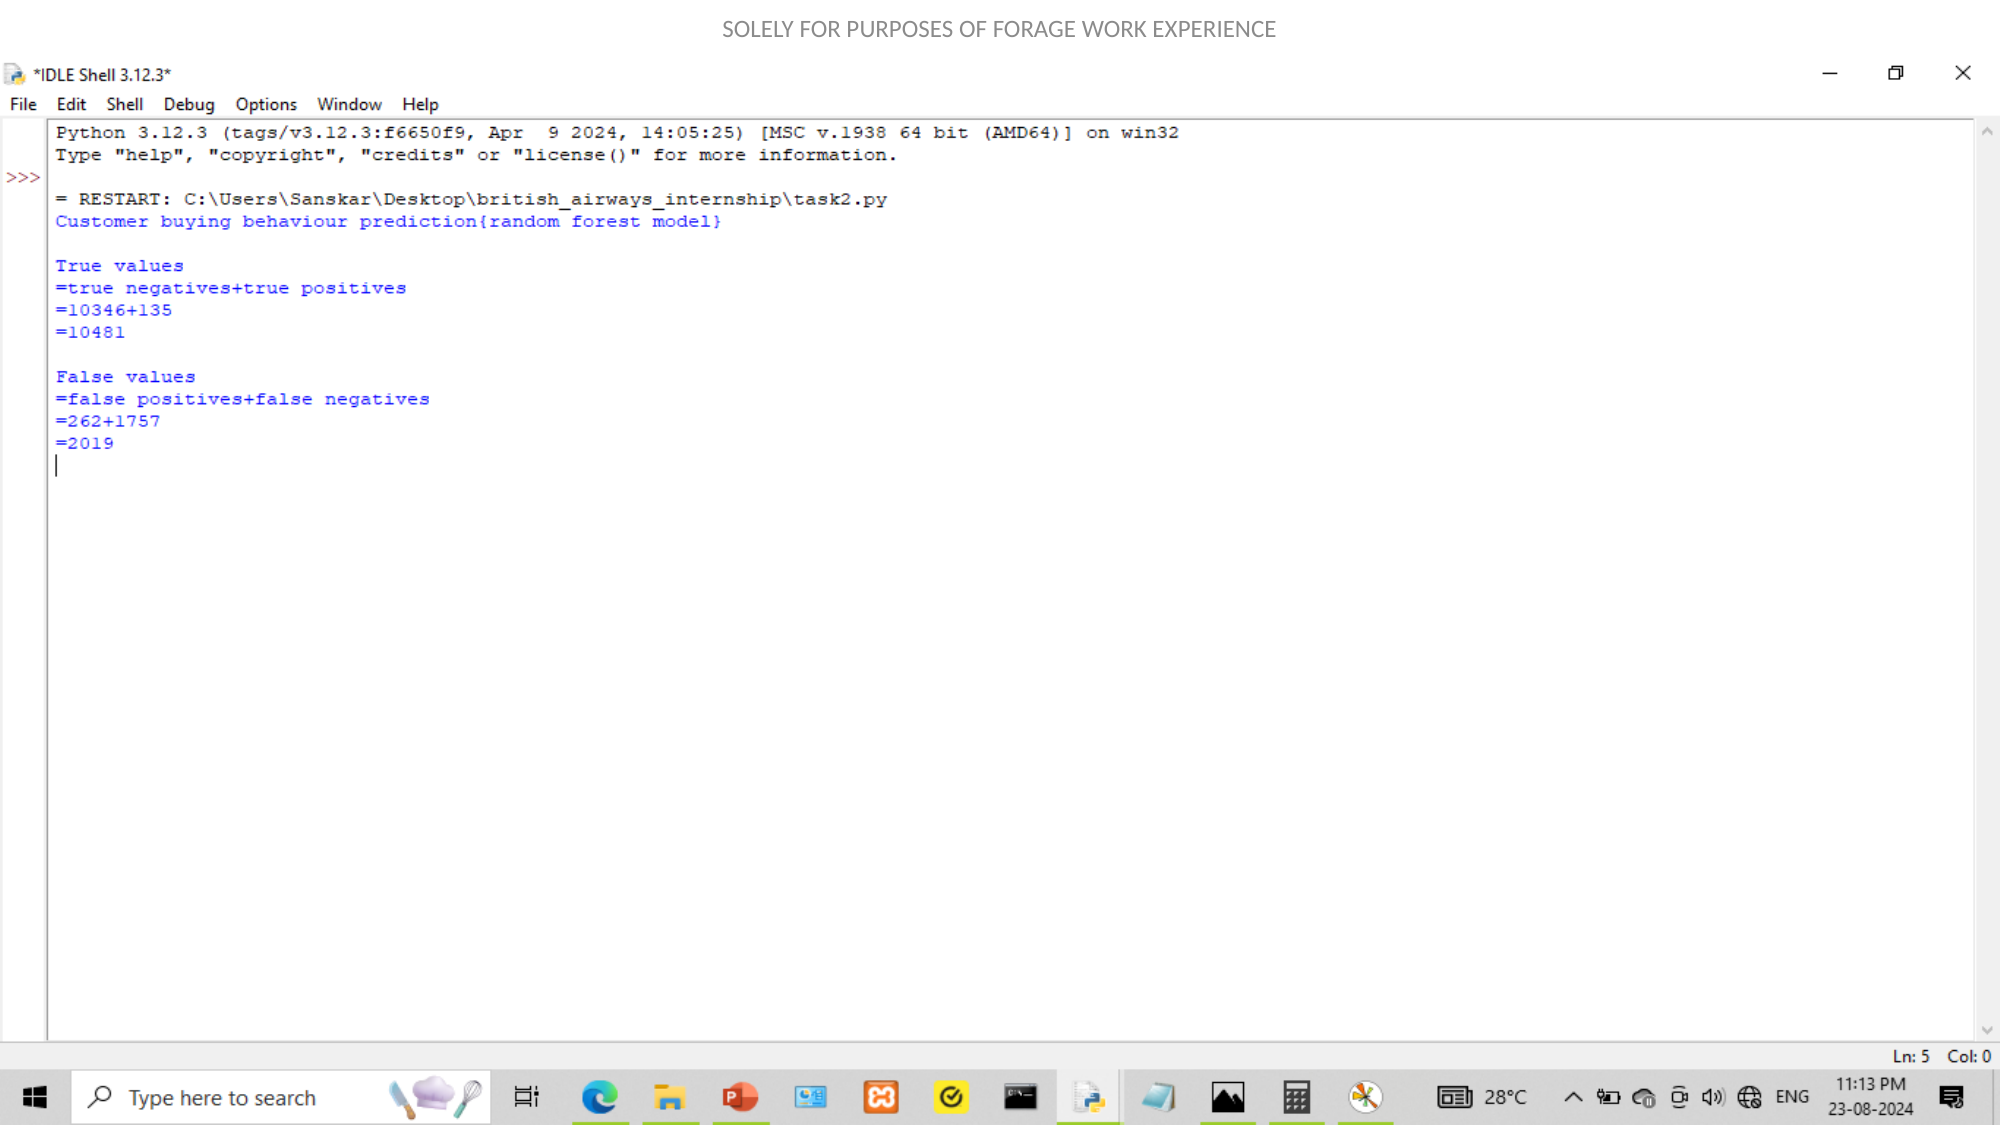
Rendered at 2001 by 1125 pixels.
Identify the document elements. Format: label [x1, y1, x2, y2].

list [0, 59, 2000, 1125]
